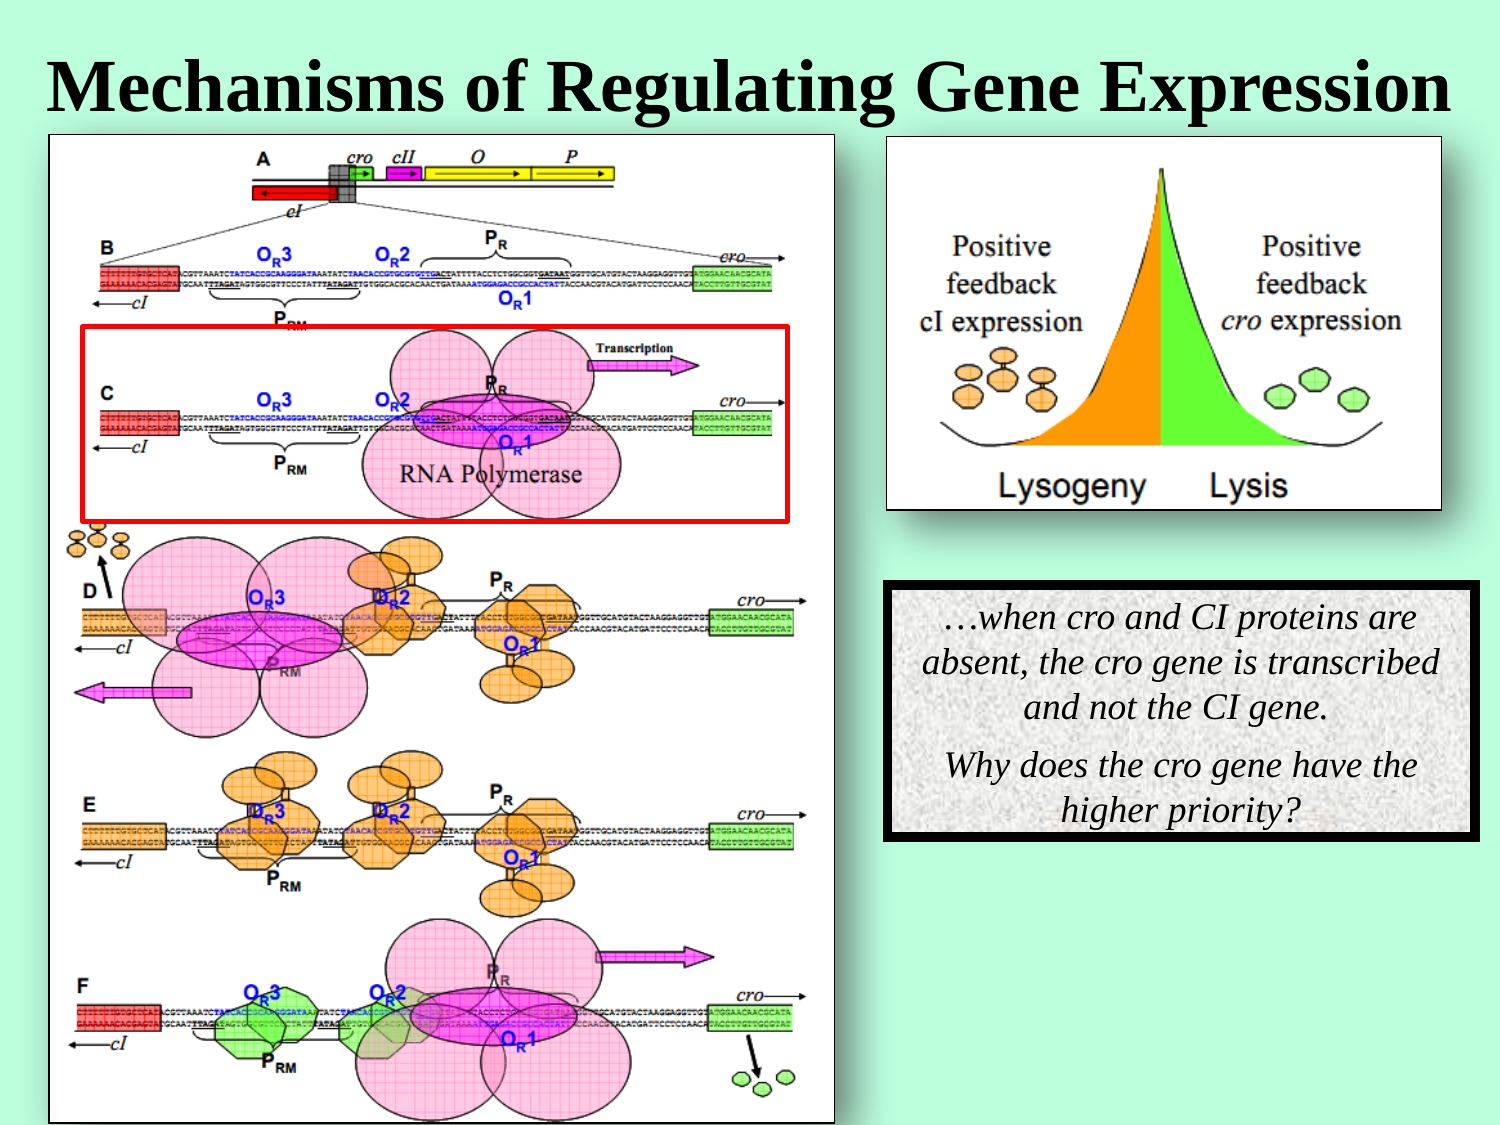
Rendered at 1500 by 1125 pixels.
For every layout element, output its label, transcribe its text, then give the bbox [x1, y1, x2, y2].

text_box Mechanisms of Regulating Gene Expression [0, 0, 1500, 175]
text_box …when cro and CI proteins are absent, the cro gene is transcribed and not the CI gene. Why does the cro gene have the higher priority? [887, 584, 1475, 838]
picture [887, 137, 1441, 510]
picture [49, 135, 834, 1123]
